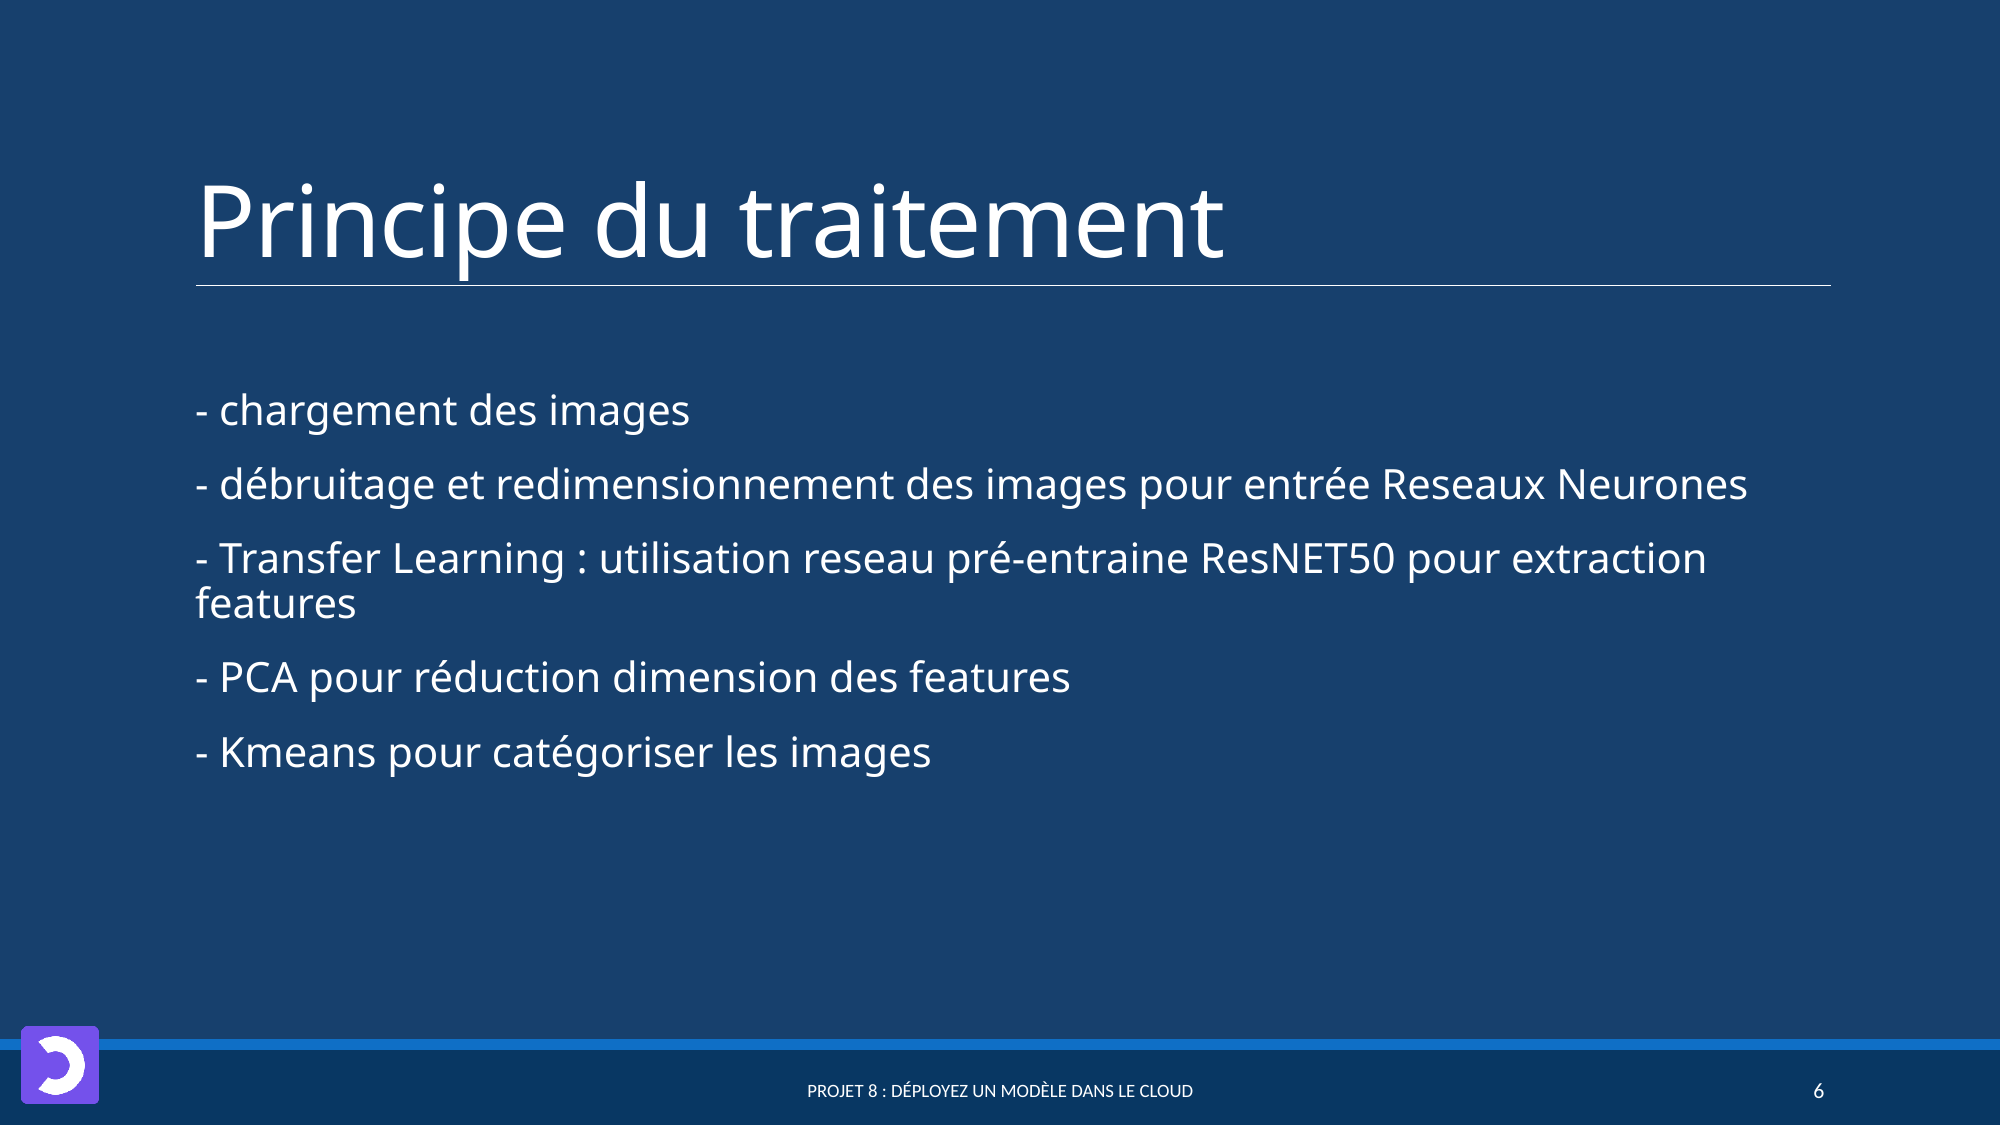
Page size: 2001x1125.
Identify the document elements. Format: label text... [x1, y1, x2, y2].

list - chargement des images - débruitage et redimensionnement des images pour entrée Reseaux Neurones - Transfer Learning : utilisation reseau pré-entraine ResNET50 pour extraction features - PCA pour réduction dimension des features - Kmeans pour catégoriser les images [180, 302, 1830, 963]
title Principe du traitement [180, 47, 1830, 285]
slide_number 6 [1624, 1059, 1840, 1120]
footer PROJET 8 : Déployez un modèle dans le cloud [604, 1059, 1396, 1120]
picture [21, 1025, 100, 1105]
